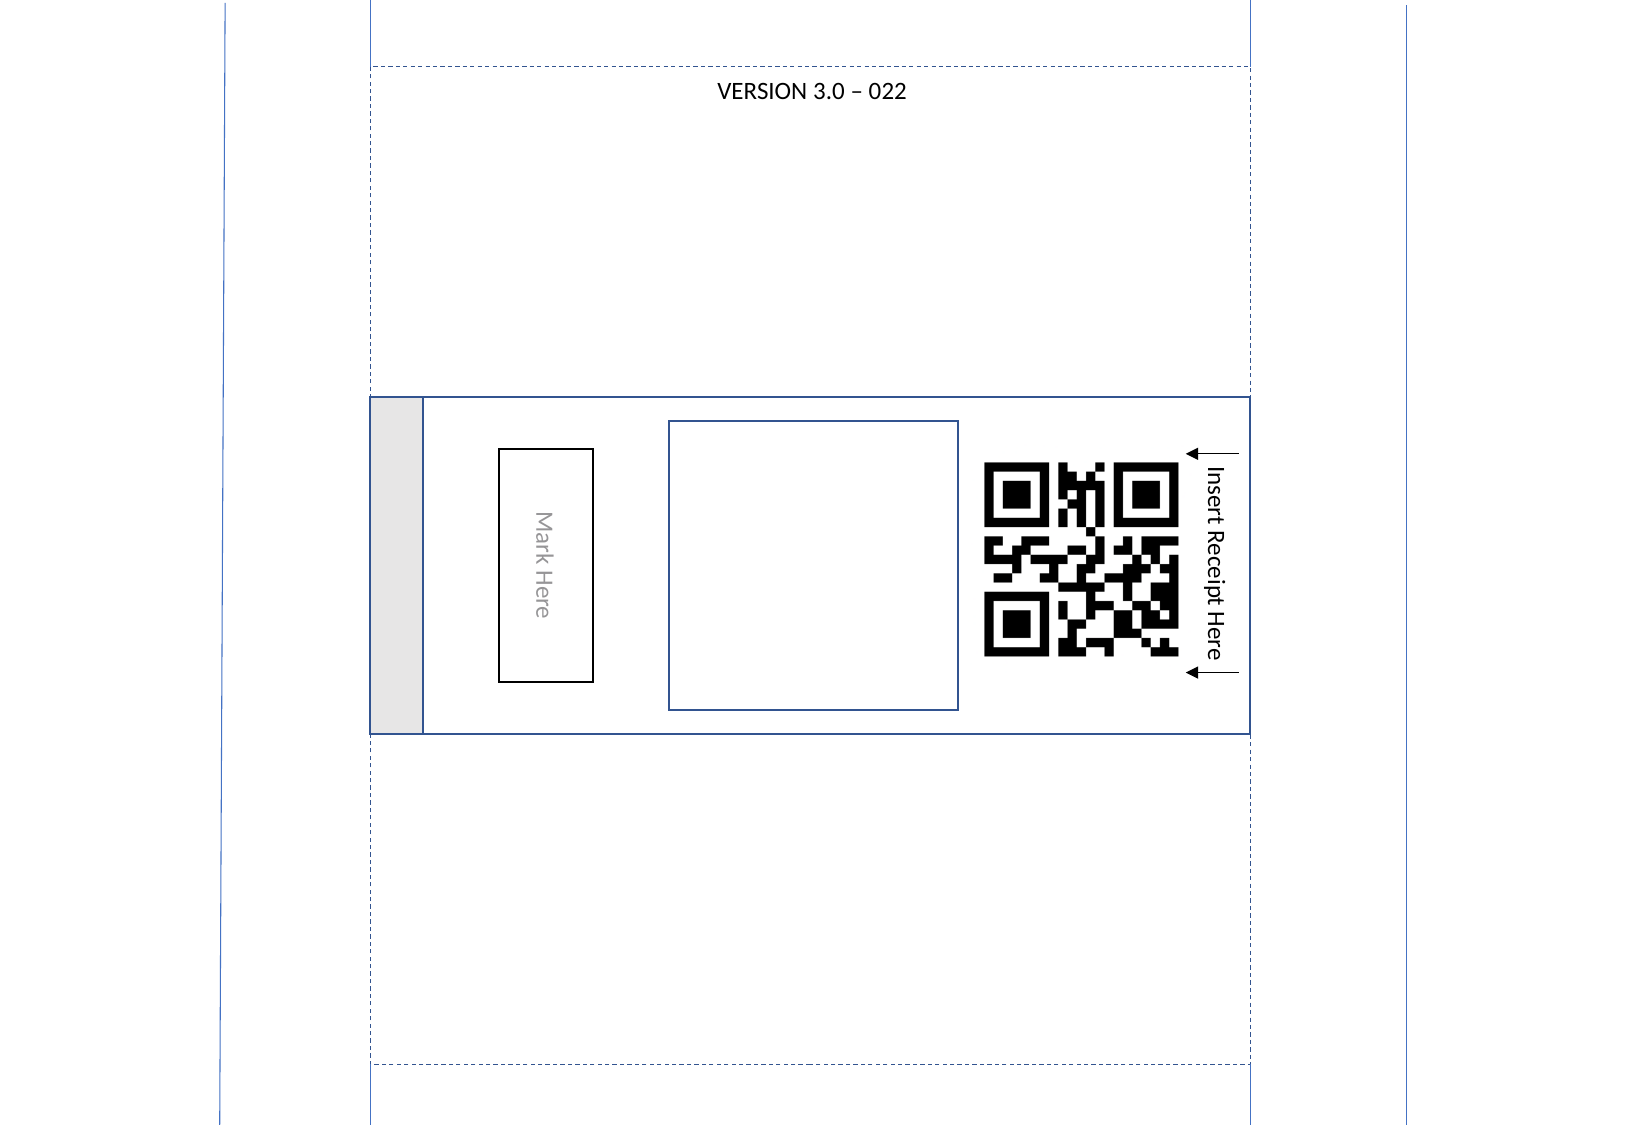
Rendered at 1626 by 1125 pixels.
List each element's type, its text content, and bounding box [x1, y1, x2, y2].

text_box [668, 420, 959, 711]
picture [966, 444, 1197, 675]
text_box Mark Here [498, 448, 594, 683]
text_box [219, 2, 226, 1125]
text_box VERSION 3.0 – 022 [702, 66, 923, 112]
text_box [369, 398, 424, 733]
text_box [369, 732, 1251, 1065]
text_box [424, 398, 1251, 733]
text_box [369, 66, 1251, 398]
